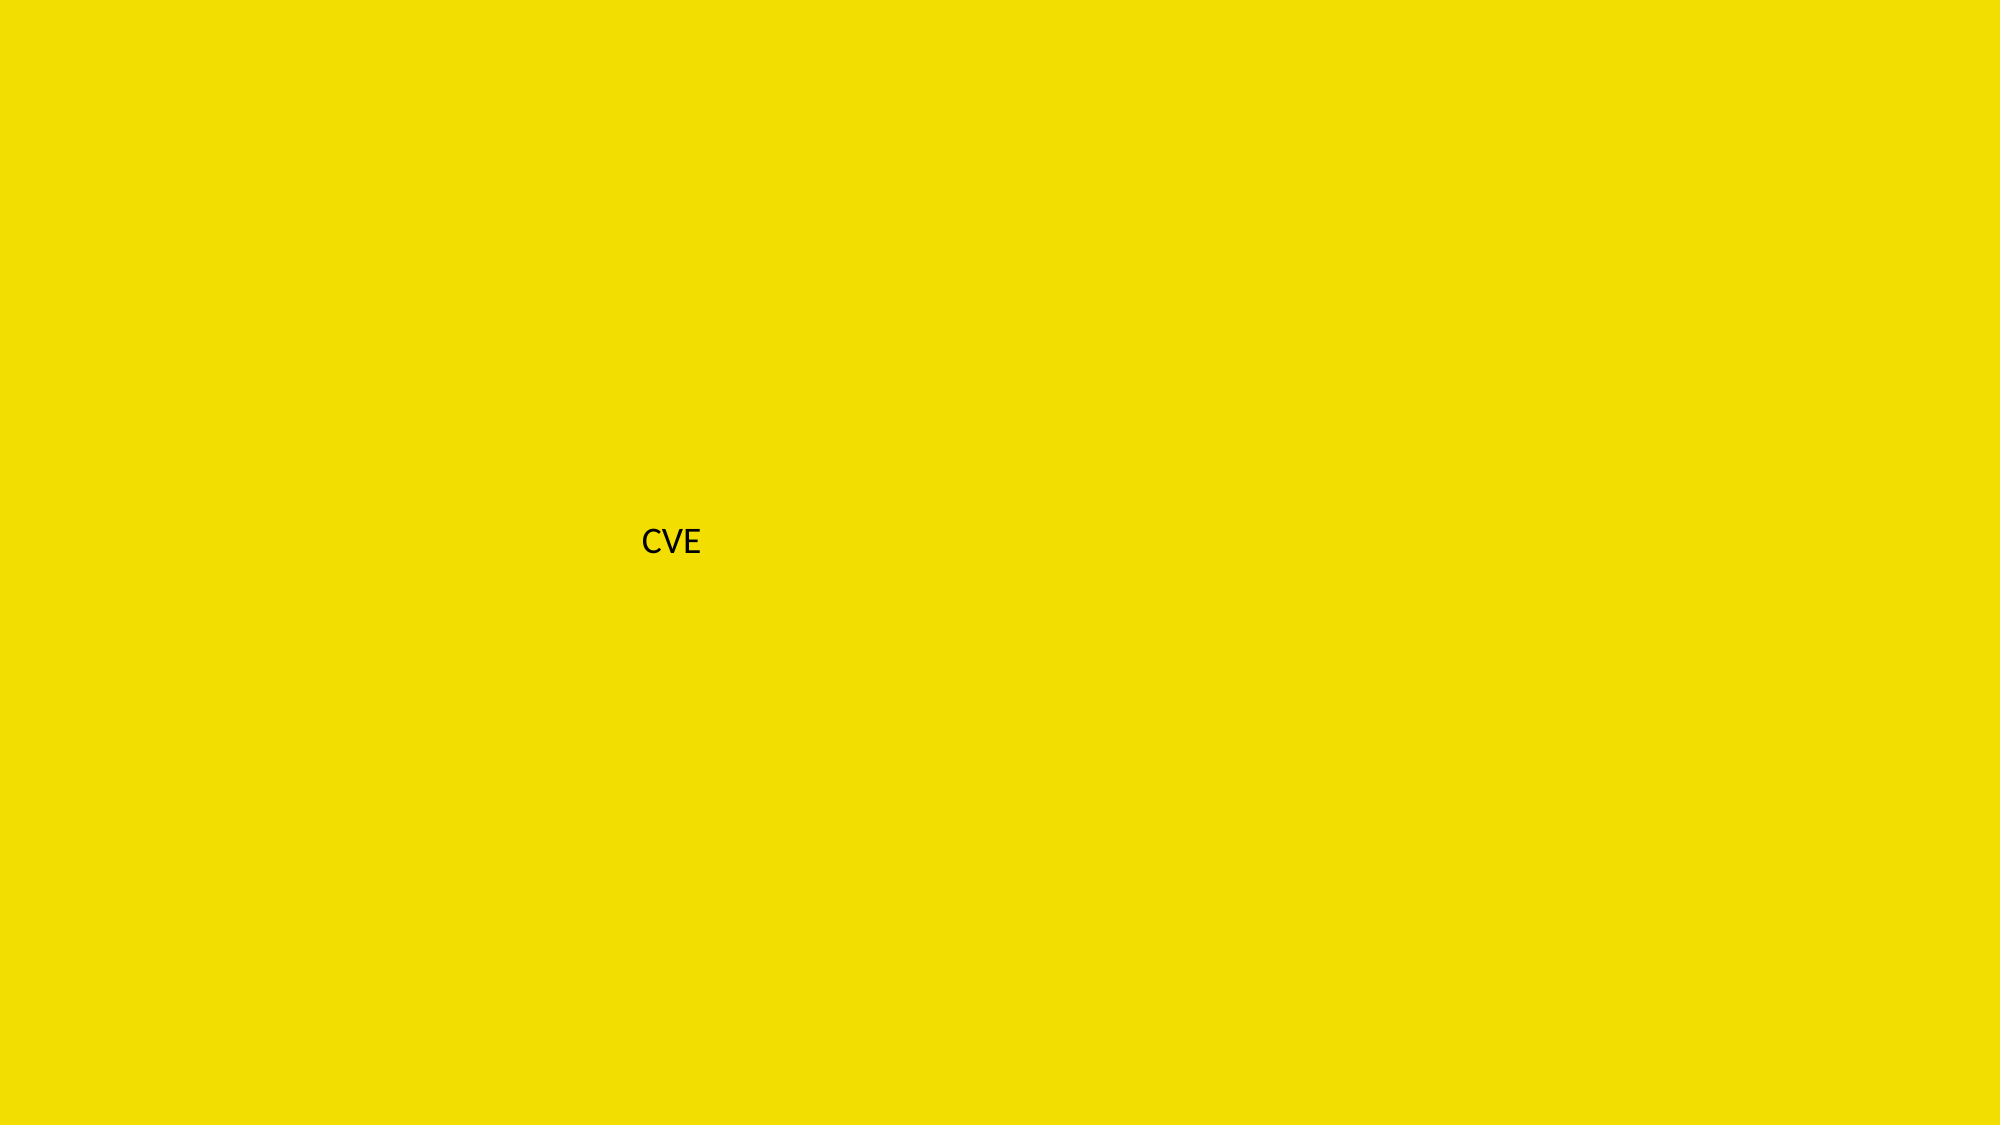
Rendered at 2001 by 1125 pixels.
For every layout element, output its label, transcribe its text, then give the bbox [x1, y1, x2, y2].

text_box CVE [627, 508, 1291, 569]
